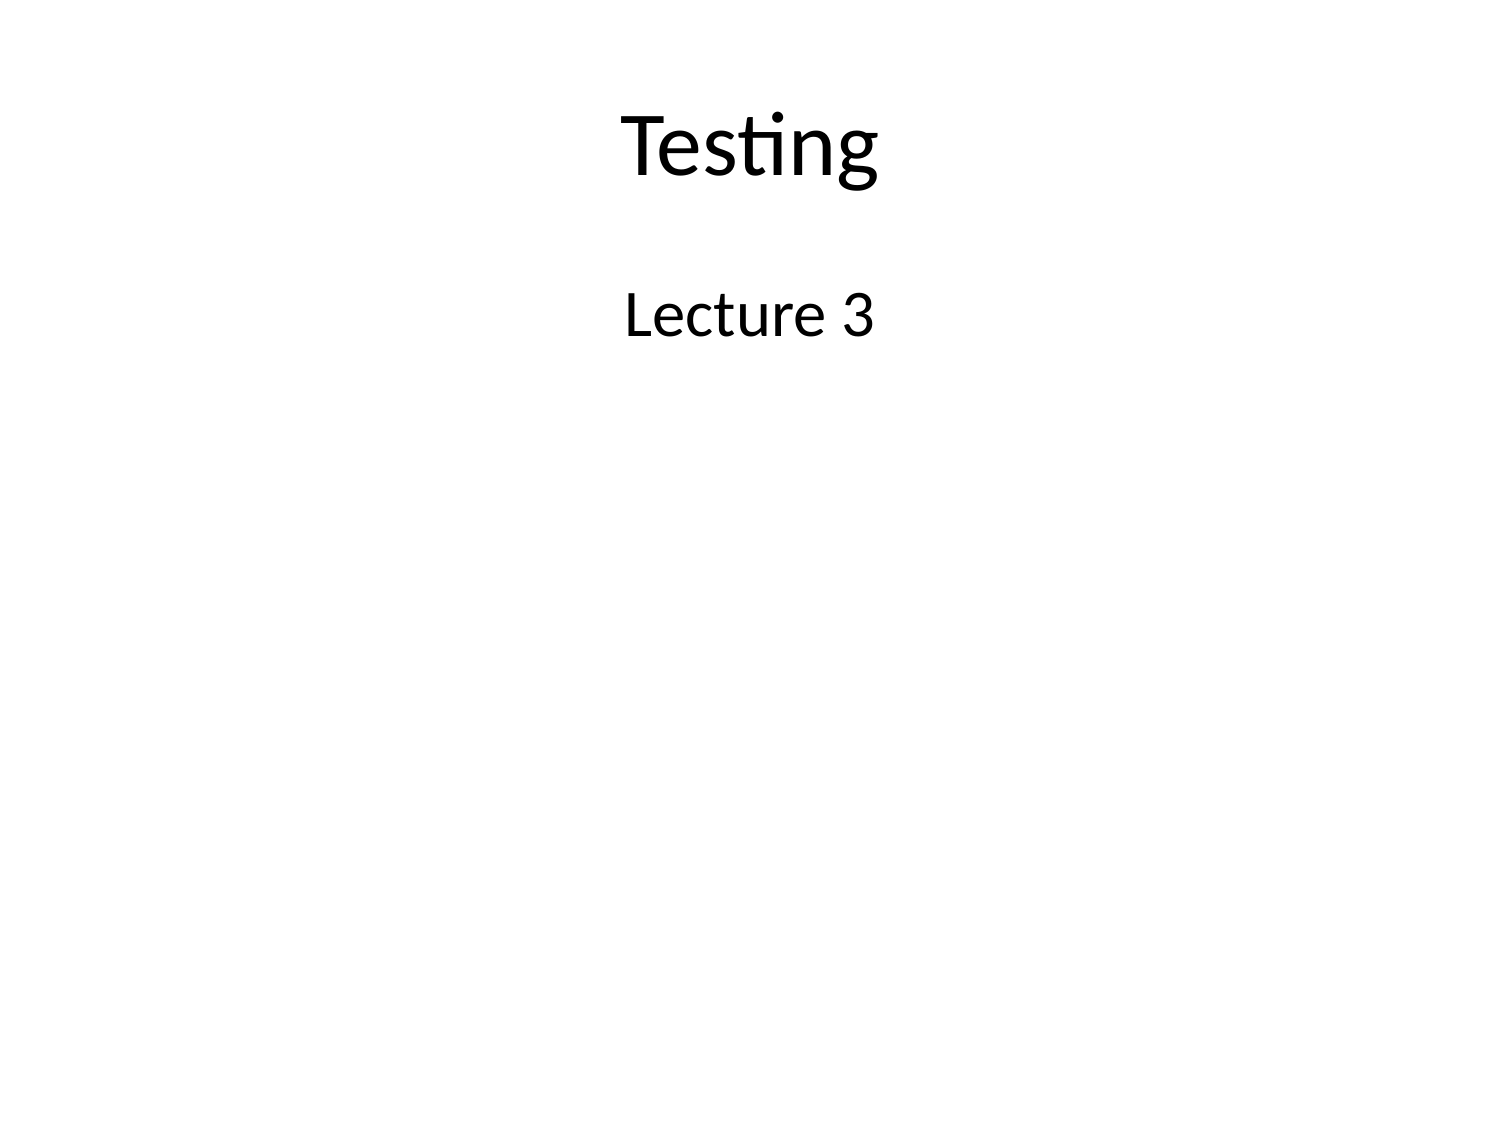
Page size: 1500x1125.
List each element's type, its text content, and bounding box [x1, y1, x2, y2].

list Lecture 3 [75, 262, 1425, 1005]
title Testing [75, 45, 1425, 233]
